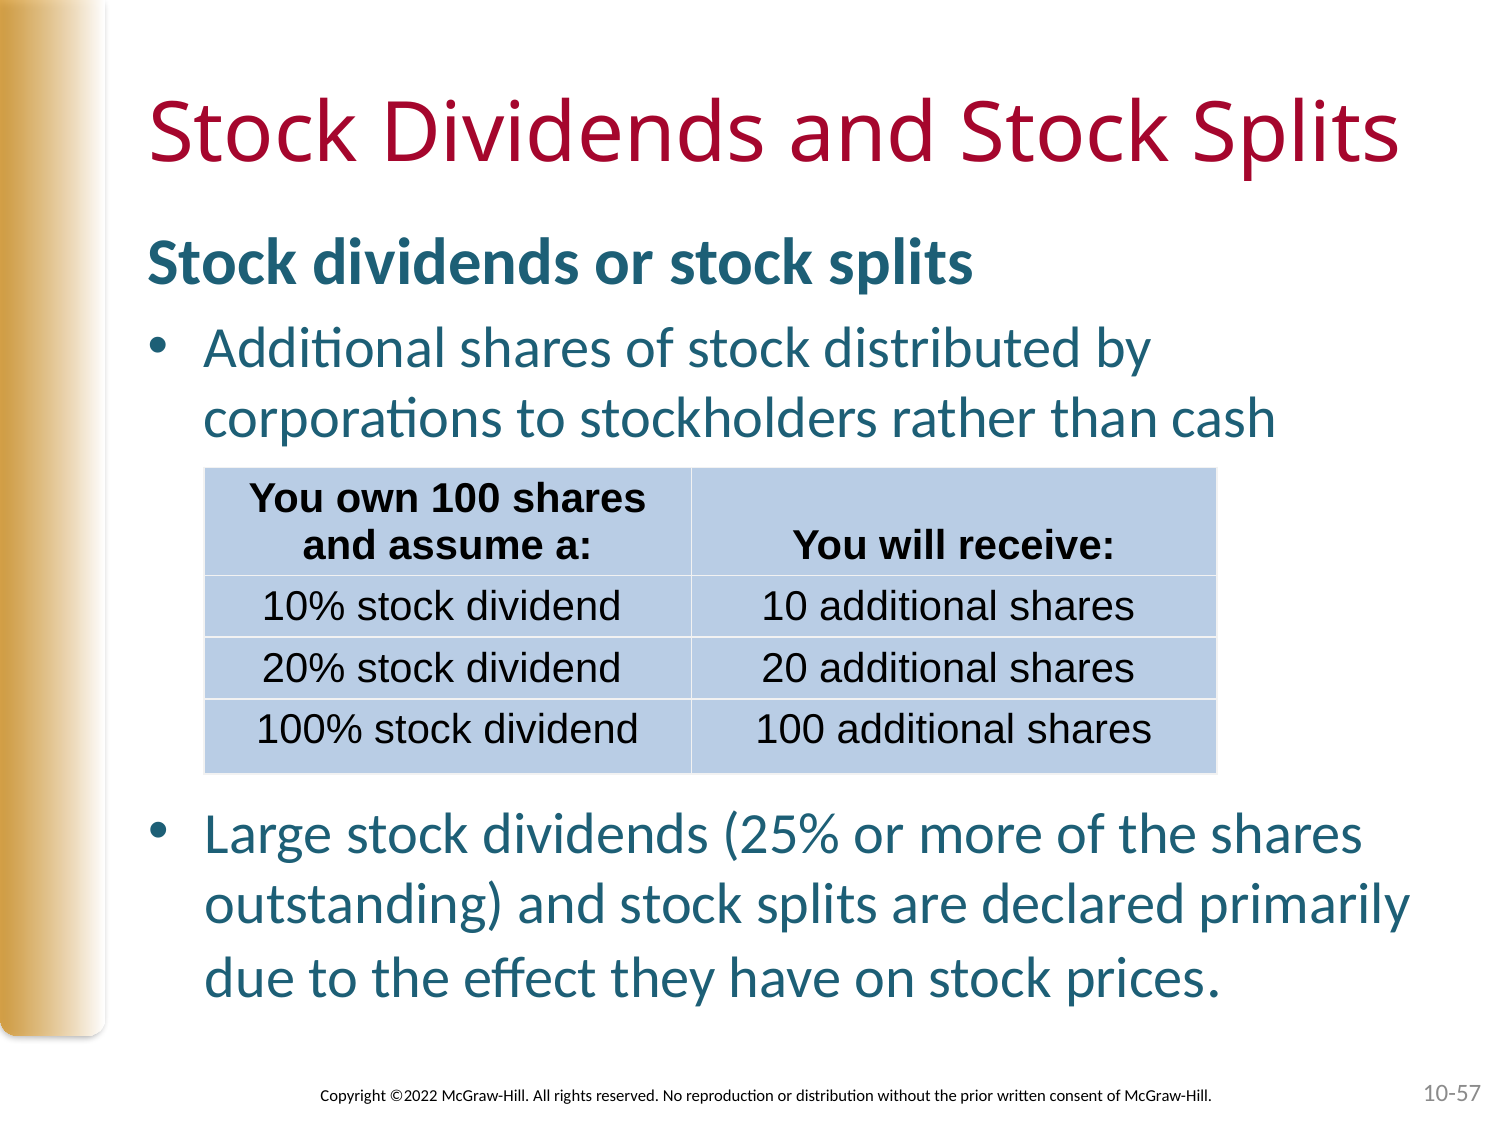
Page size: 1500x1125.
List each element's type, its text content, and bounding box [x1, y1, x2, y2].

table_cell 20 additional shares [692, 638, 1216, 698]
table_header You will receive: [692, 468, 1216, 575]
text_box Large stock dividends (25% or more of the shares outstanding) and stock splits are declared primarily due to the effect they have on stock prices. [133, 787, 1439, 1018]
footer Copyright ©2022 McGraw-Hill. All rights reserved. No reproduction or distribution without the prior written consent of McGraw-Hill. [232, 1064, 1306, 1125]
table_cell 100 additional shares [692, 700, 1216, 773]
table_cell 10% stock dividend [205, 576, 691, 636]
table_cell 10 additional shares [692, 576, 1216, 636]
slide_number 10-57 [1146, 1061, 1497, 1122]
table_header You own 100 shares and assume a: [205, 468, 691, 575]
title Stock Dividends and Stock Splits [133, 70, 1484, 258]
list Stock dividends or stock splits Additional shares of stock distributed by corporations to stockholders rather than cash [132, 210, 1438, 465]
table_cell 20% stock dividend [205, 638, 691, 698]
table_cell 100% stock dividend [205, 700, 691, 773]
